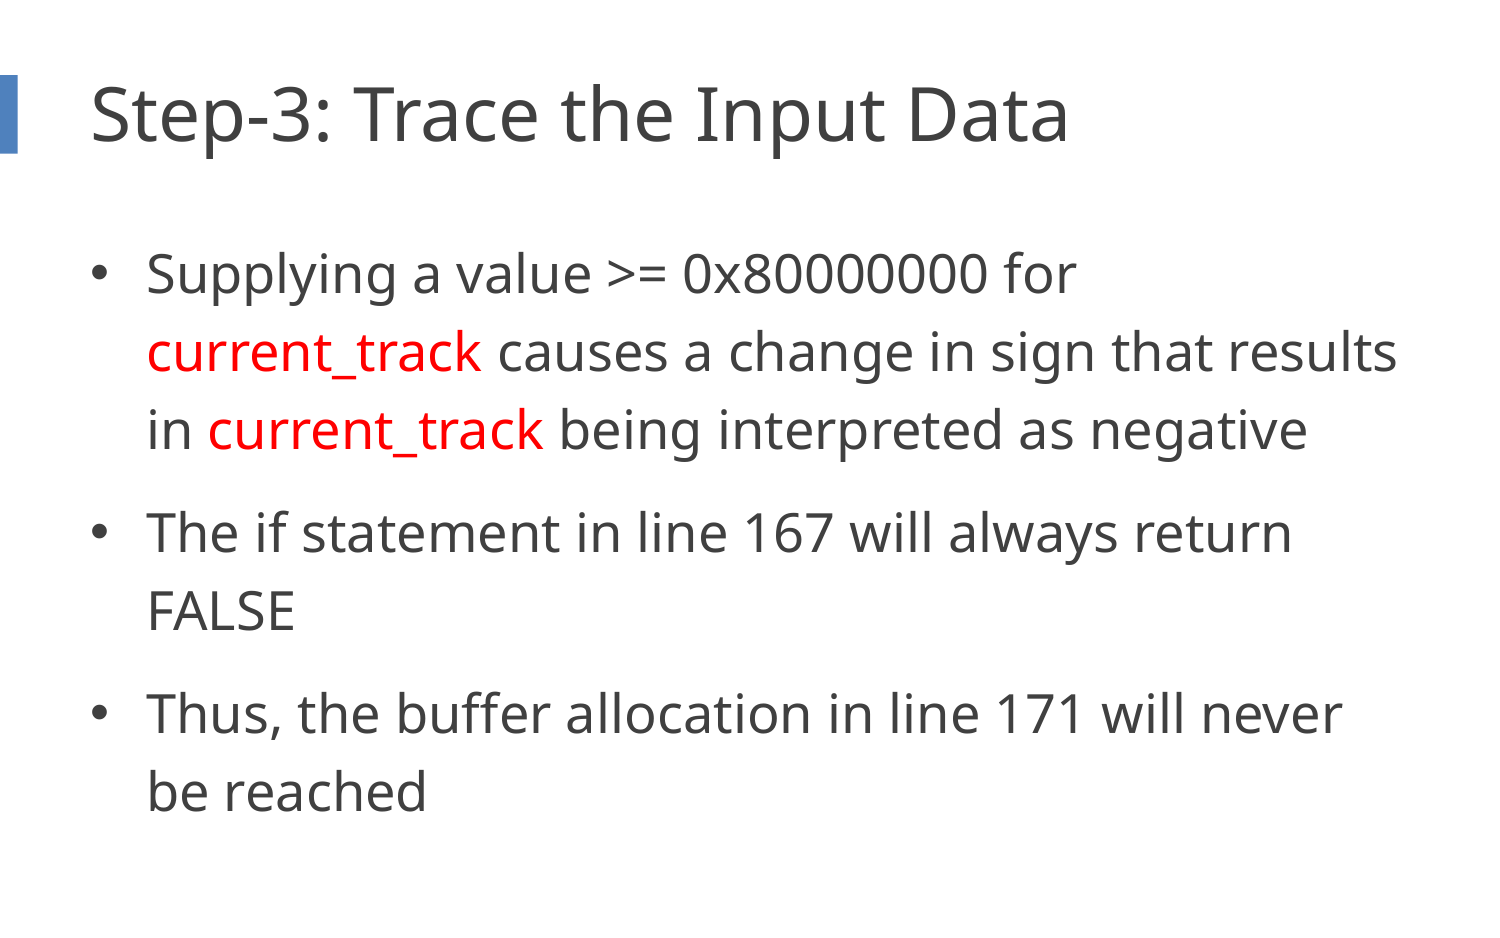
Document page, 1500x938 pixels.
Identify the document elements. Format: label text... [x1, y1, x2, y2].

list Supplying a value >= 0x80000000 for current_track causes a change in sign that results in current_track being interpreted as negative The if statement in line 167 will always return FALSE Thus, the buffer allocation in line 171 will never be reached [75, 218, 1425, 838]
title Step-3: Trace the Input Data [75, 37, 1425, 186]
